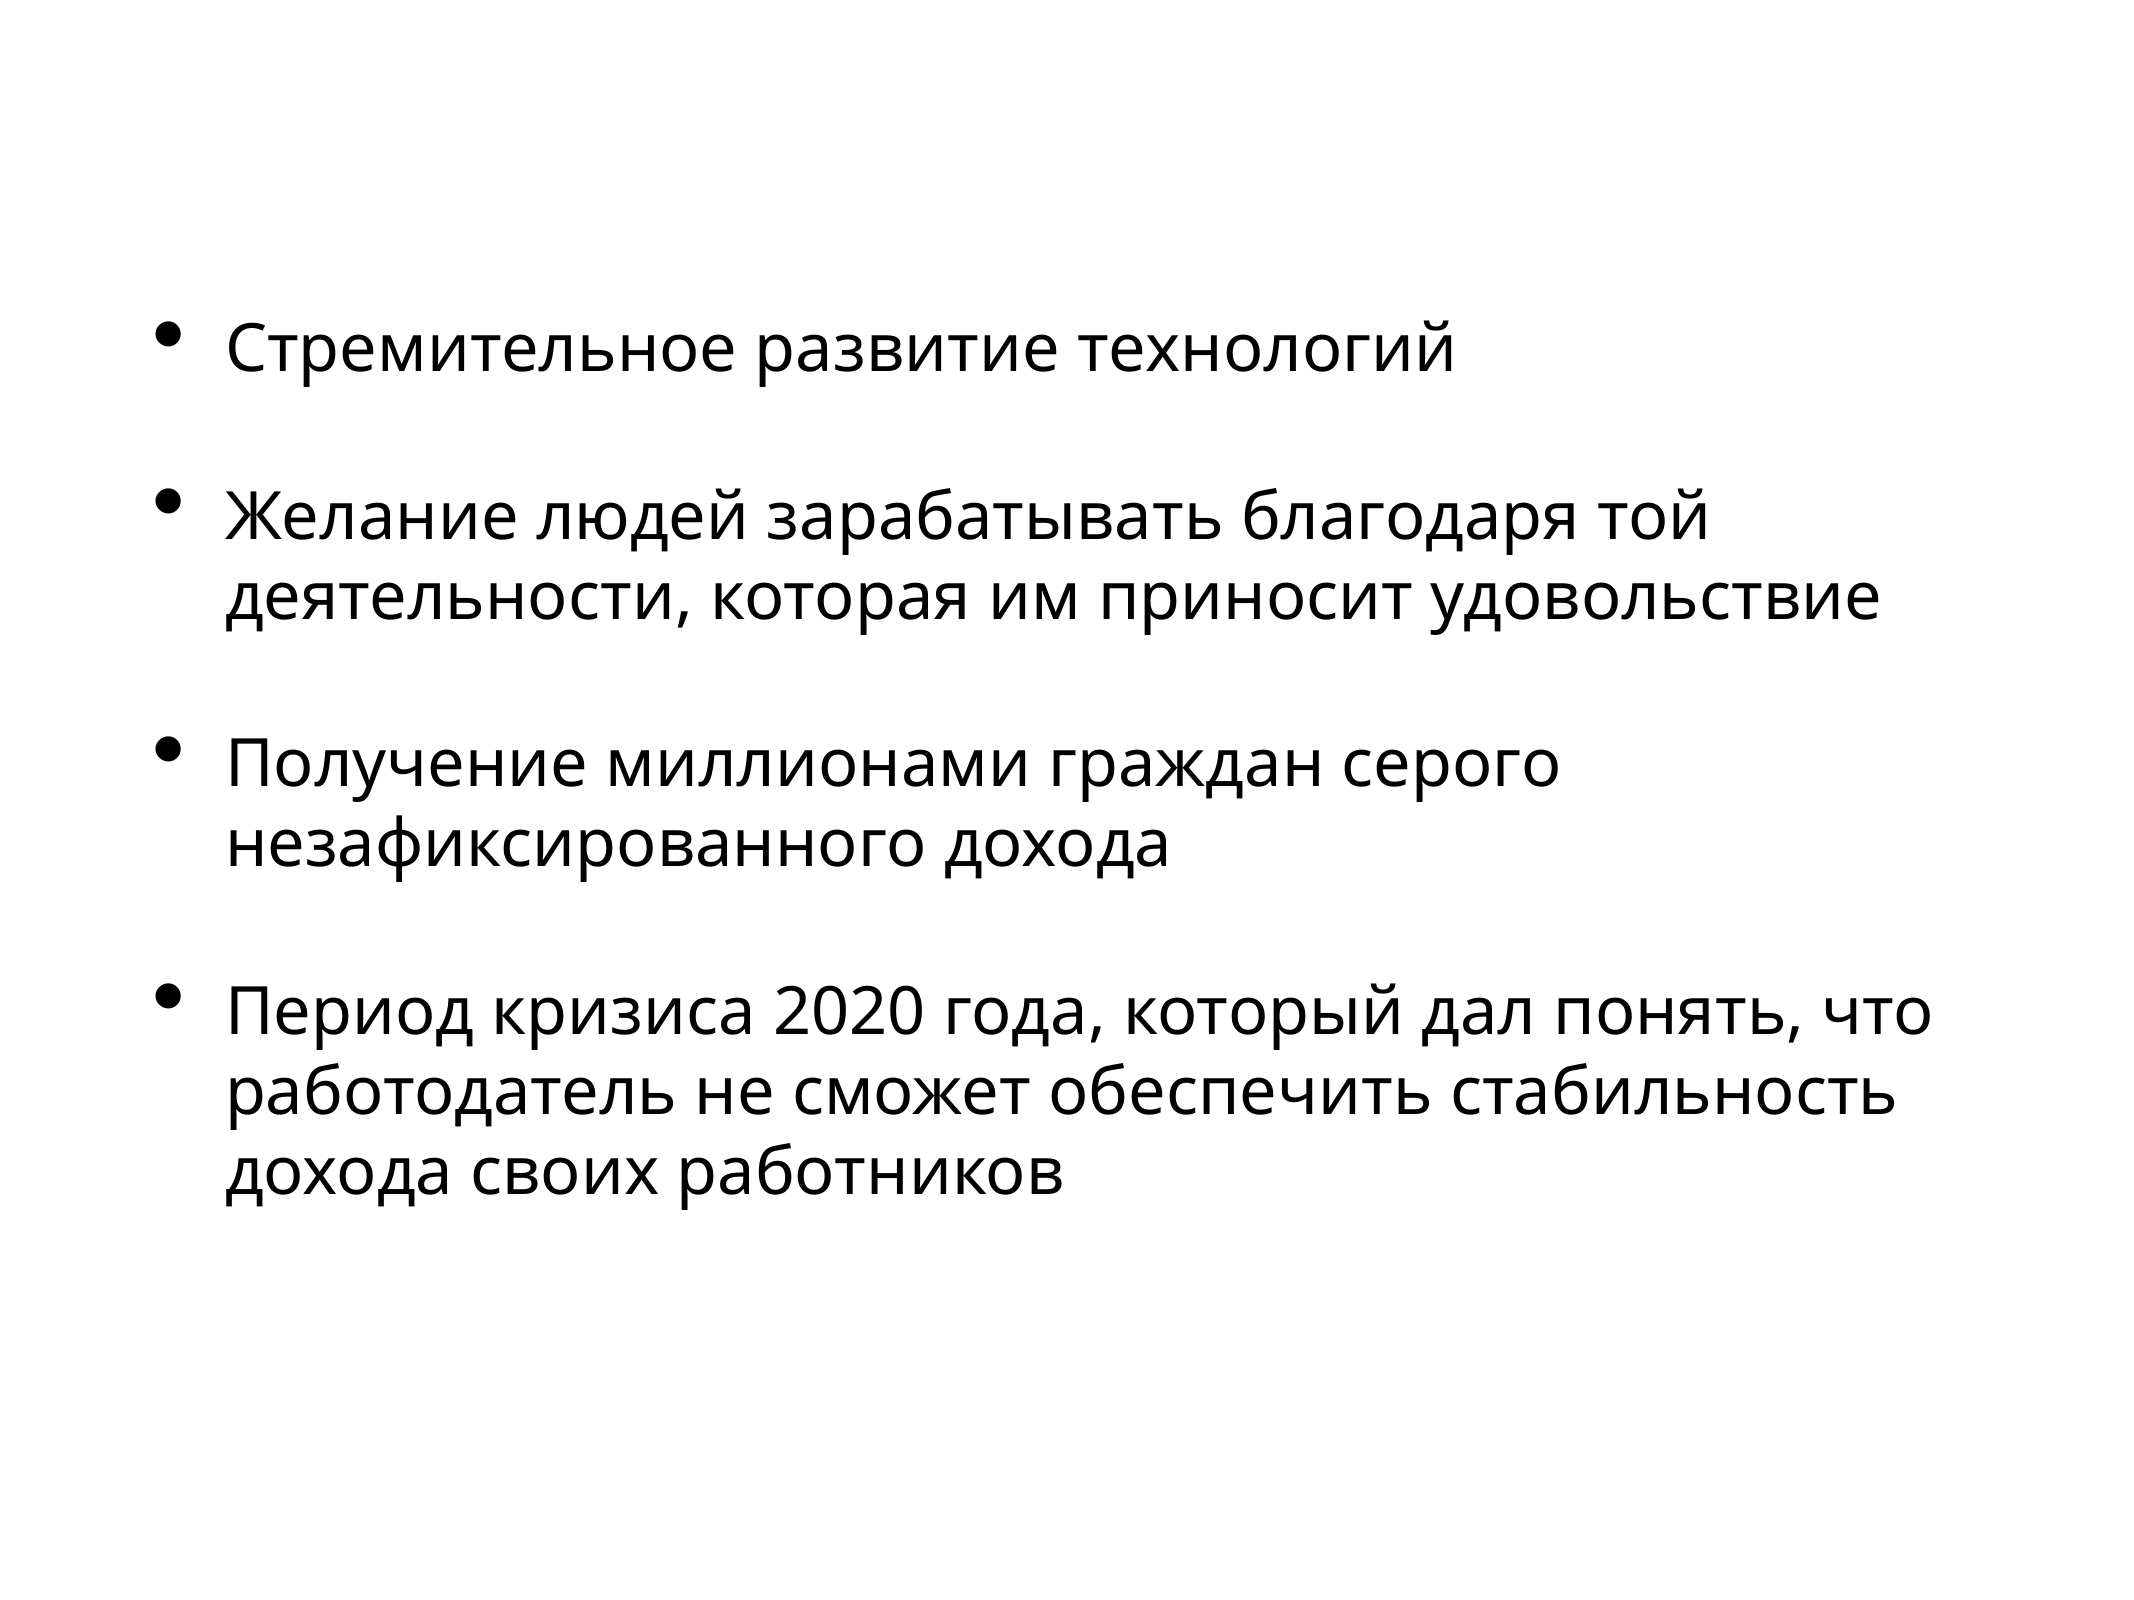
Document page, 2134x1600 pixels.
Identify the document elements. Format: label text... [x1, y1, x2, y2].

list Стремительное развитие технологий Желание людей зарабатывать благодаря той деятельности, которая им приносит удовольствие Получение миллионами граждан серого незафиксированного дохода Период кризиса 2020 года, который дал понять, что работодатель не сможет обеспечить стабильность дохода своих работников [143, 240, 1966, 1273]
